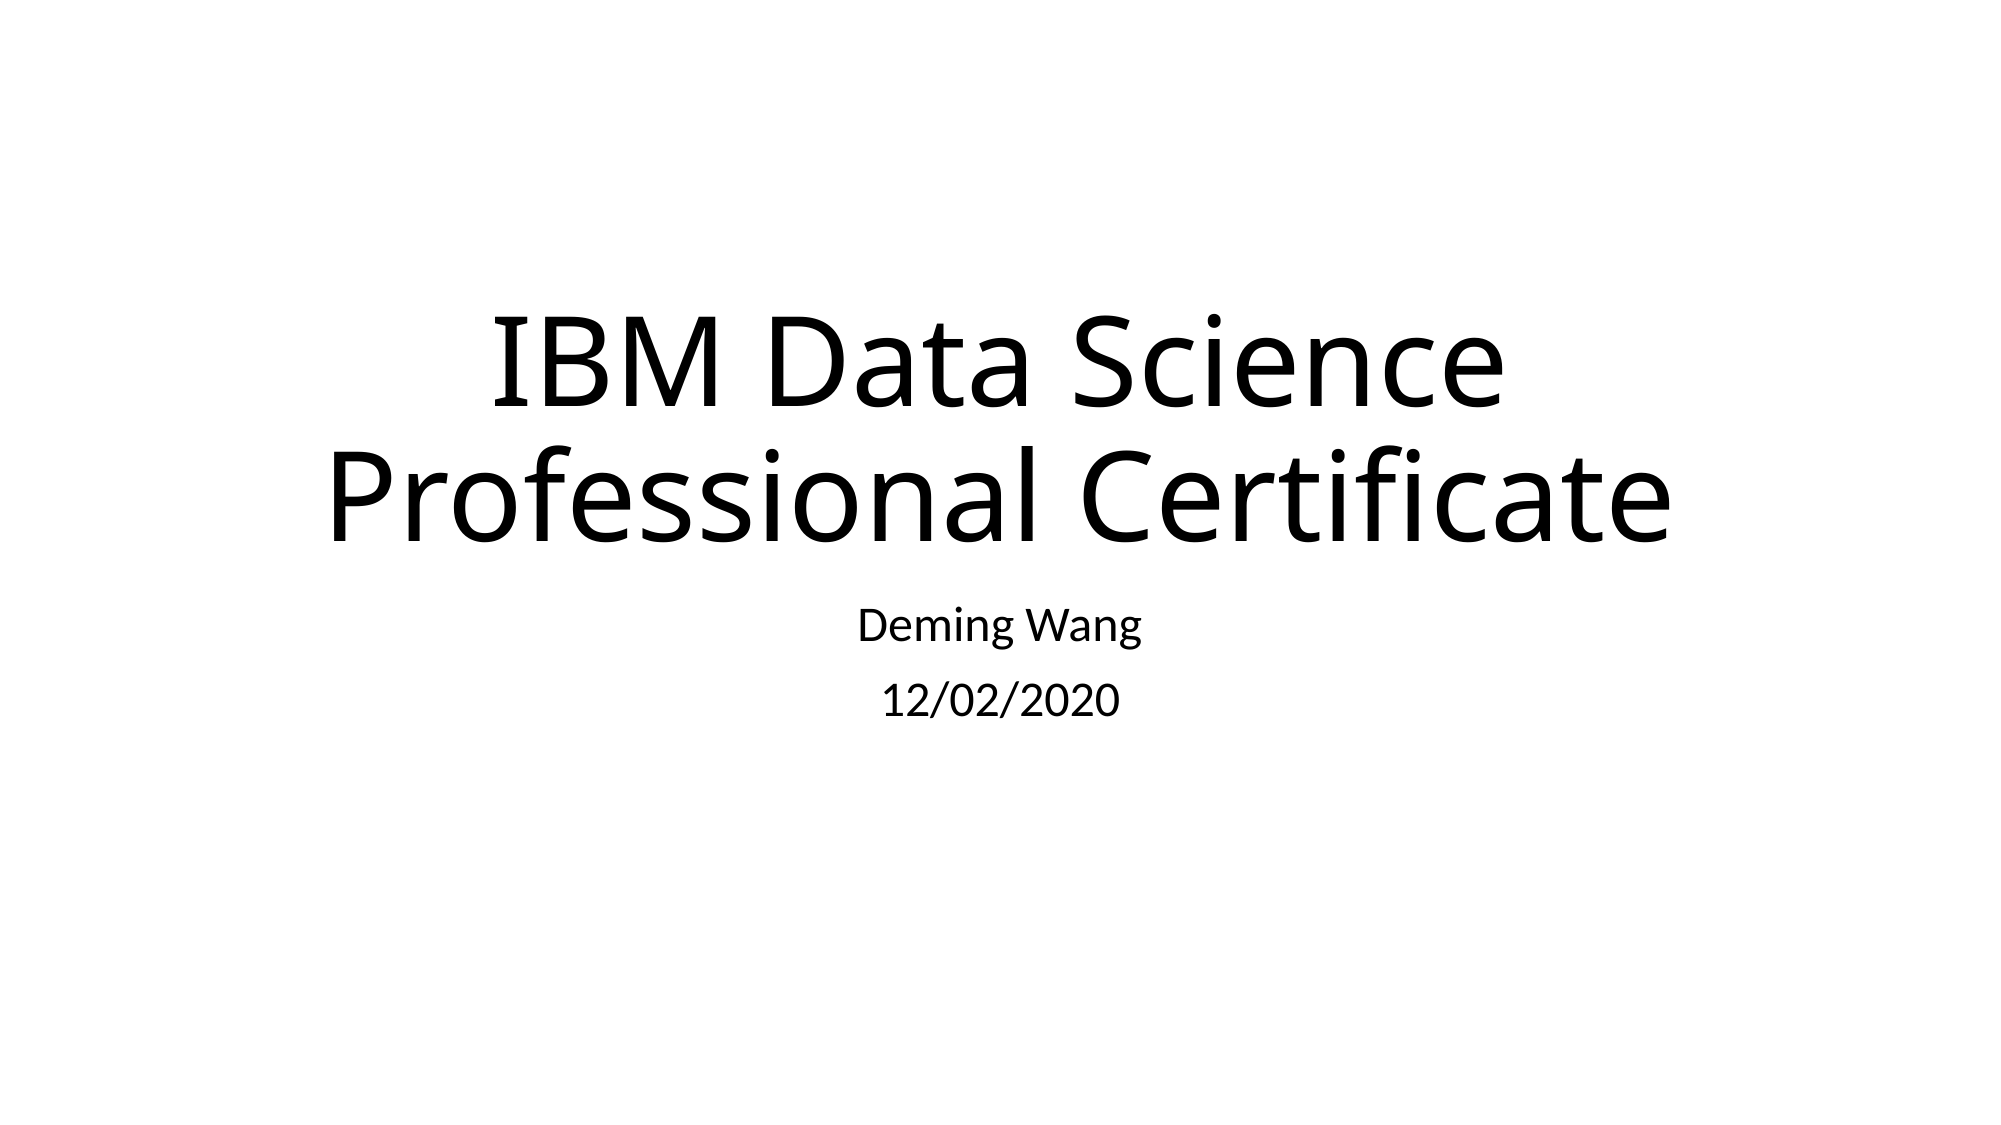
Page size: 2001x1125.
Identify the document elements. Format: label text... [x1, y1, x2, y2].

subtitle Deming Wang 12/02/2020 [249, 590, 1750, 863]
title IBM Data Science Professional Certificate [249, 184, 1750, 576]
